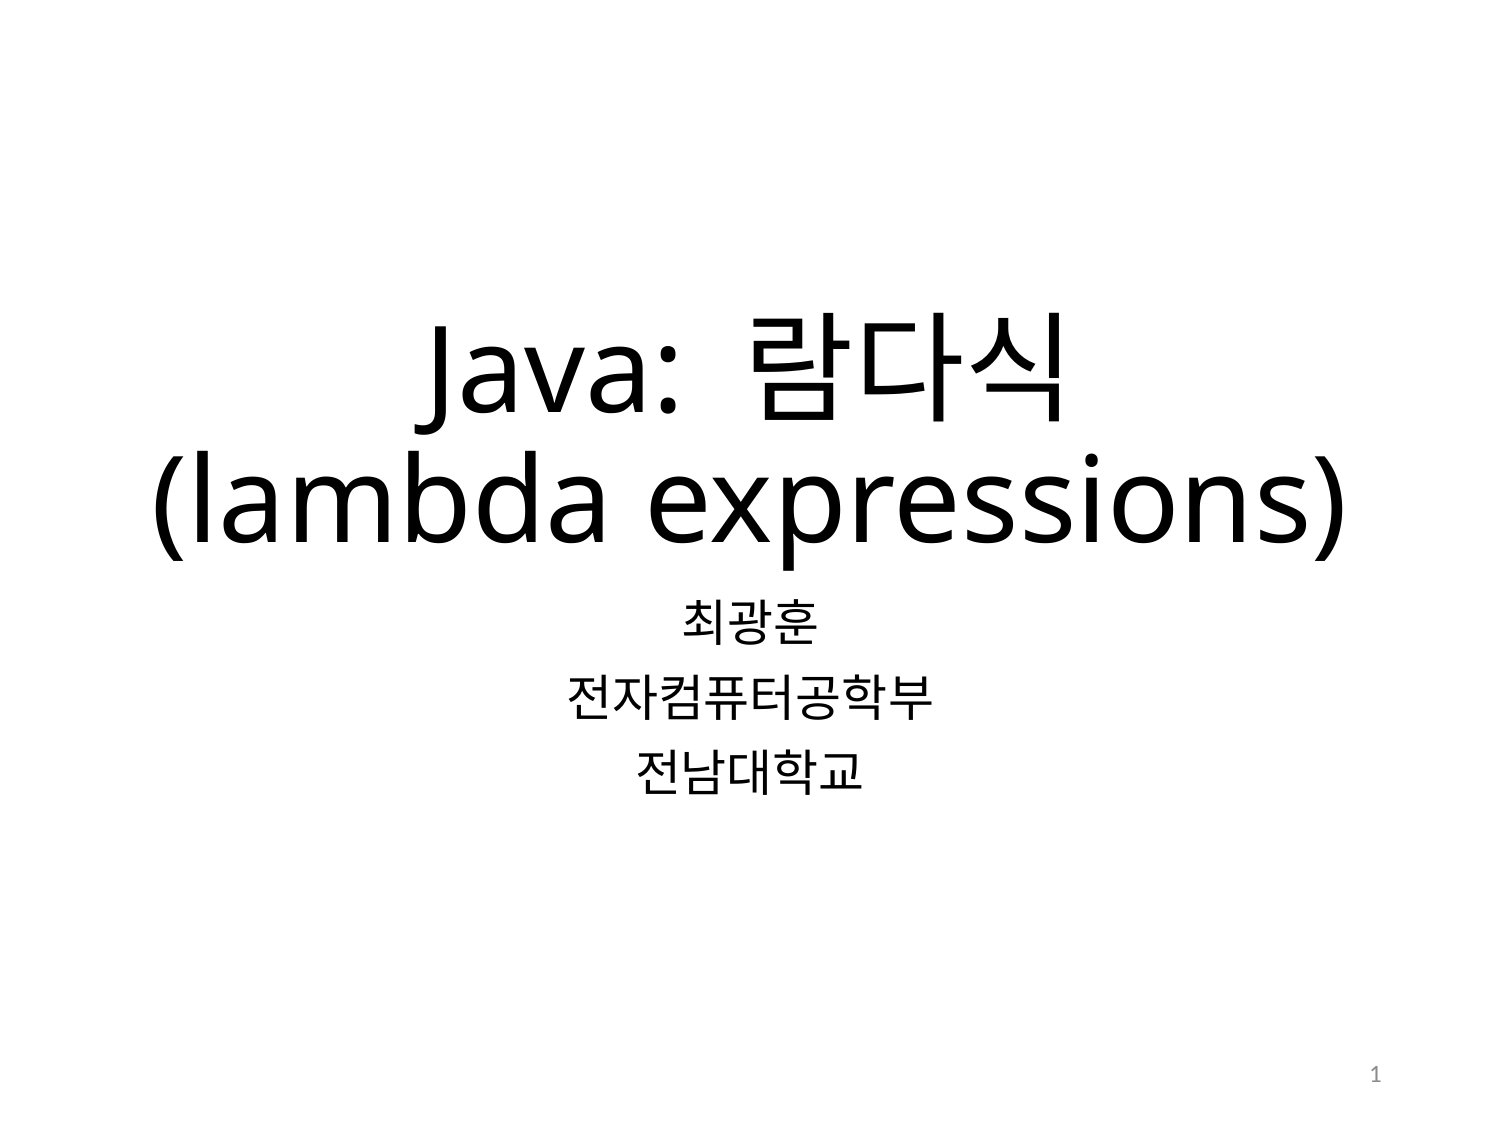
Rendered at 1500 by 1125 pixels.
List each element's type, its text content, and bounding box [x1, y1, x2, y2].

subtitle 최광훈 전자컴퓨터공학부 전남대학교 [187, 590, 1313, 863]
slide_number 1 [1059, 1042, 1397, 1103]
title Java: 람다식 (lambda expressions) [112, 184, 1388, 576]
